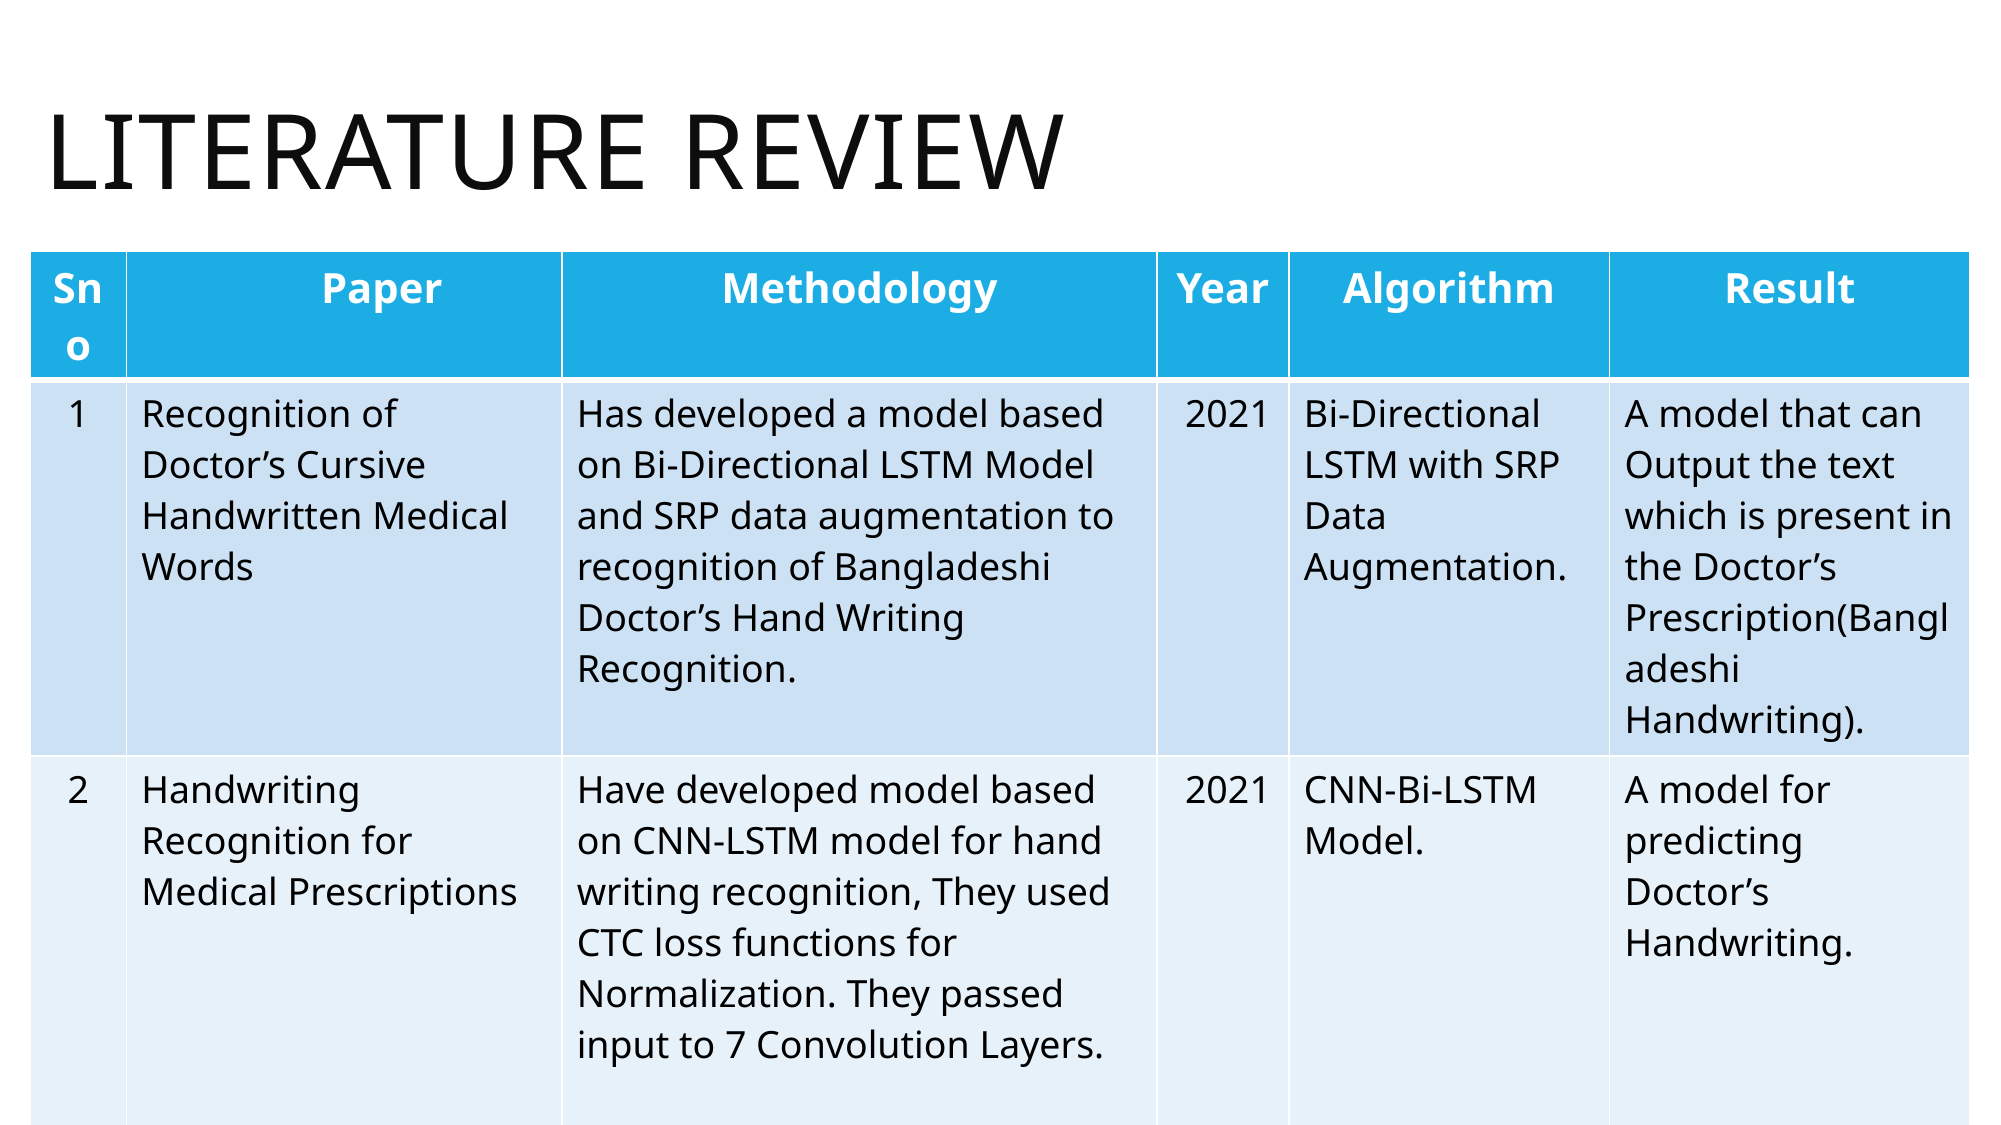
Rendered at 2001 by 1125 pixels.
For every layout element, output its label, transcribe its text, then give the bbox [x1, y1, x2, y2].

table_header Paper [127, 252, 561, 377]
table_cell 2 [31, 757, 126, 1125]
table_cell A model for predicting Doctor’s Handwriting. [1610, 757, 1969, 1125]
table_header Sno [31, 252, 126, 377]
table_cell Has developed a model based on Bi-Directional LSTM Model and SRP data augmentation to recognition of Bangladeshi Doctor’s Hand Writing Recognition. [563, 383, 1156, 755]
table_header Year [1158, 252, 1288, 377]
table_cell CNN-Bi-LSTM Model. [1290, 757, 1609, 1125]
table_header Result [1610, 252, 1969, 377]
table_header Methodology [563, 252, 1156, 377]
table_cell Have developed model based on CNN-LSTM model for hand writing recognition, They used CTC loss functions for Normalization. They passed input to 7 Convolution Layers. [563, 757, 1156, 1125]
table_header Algorithm [1290, 252, 1609, 377]
table_cell A model that can Output the text which is present in the Doctor’s Prescription(Bangladeshi Handwriting). [1610, 383, 1969, 755]
table_cell Bi-Directional LSTM with SRP Data Augmentation. [1290, 383, 1609, 755]
table_cell Recognition of Doctor’s Cursive Handwritten Medical Words [127, 383, 561, 755]
table_cell 1 [31, 383, 126, 755]
table_cell 2021 [1158, 757, 1288, 1125]
title LITERATURE REVIEW [29, 36, 1625, 250]
table_cell 2021 [1158, 383, 1288, 755]
table_cell Handwriting Recognition for Medical Prescriptions [127, 757, 561, 1125]
